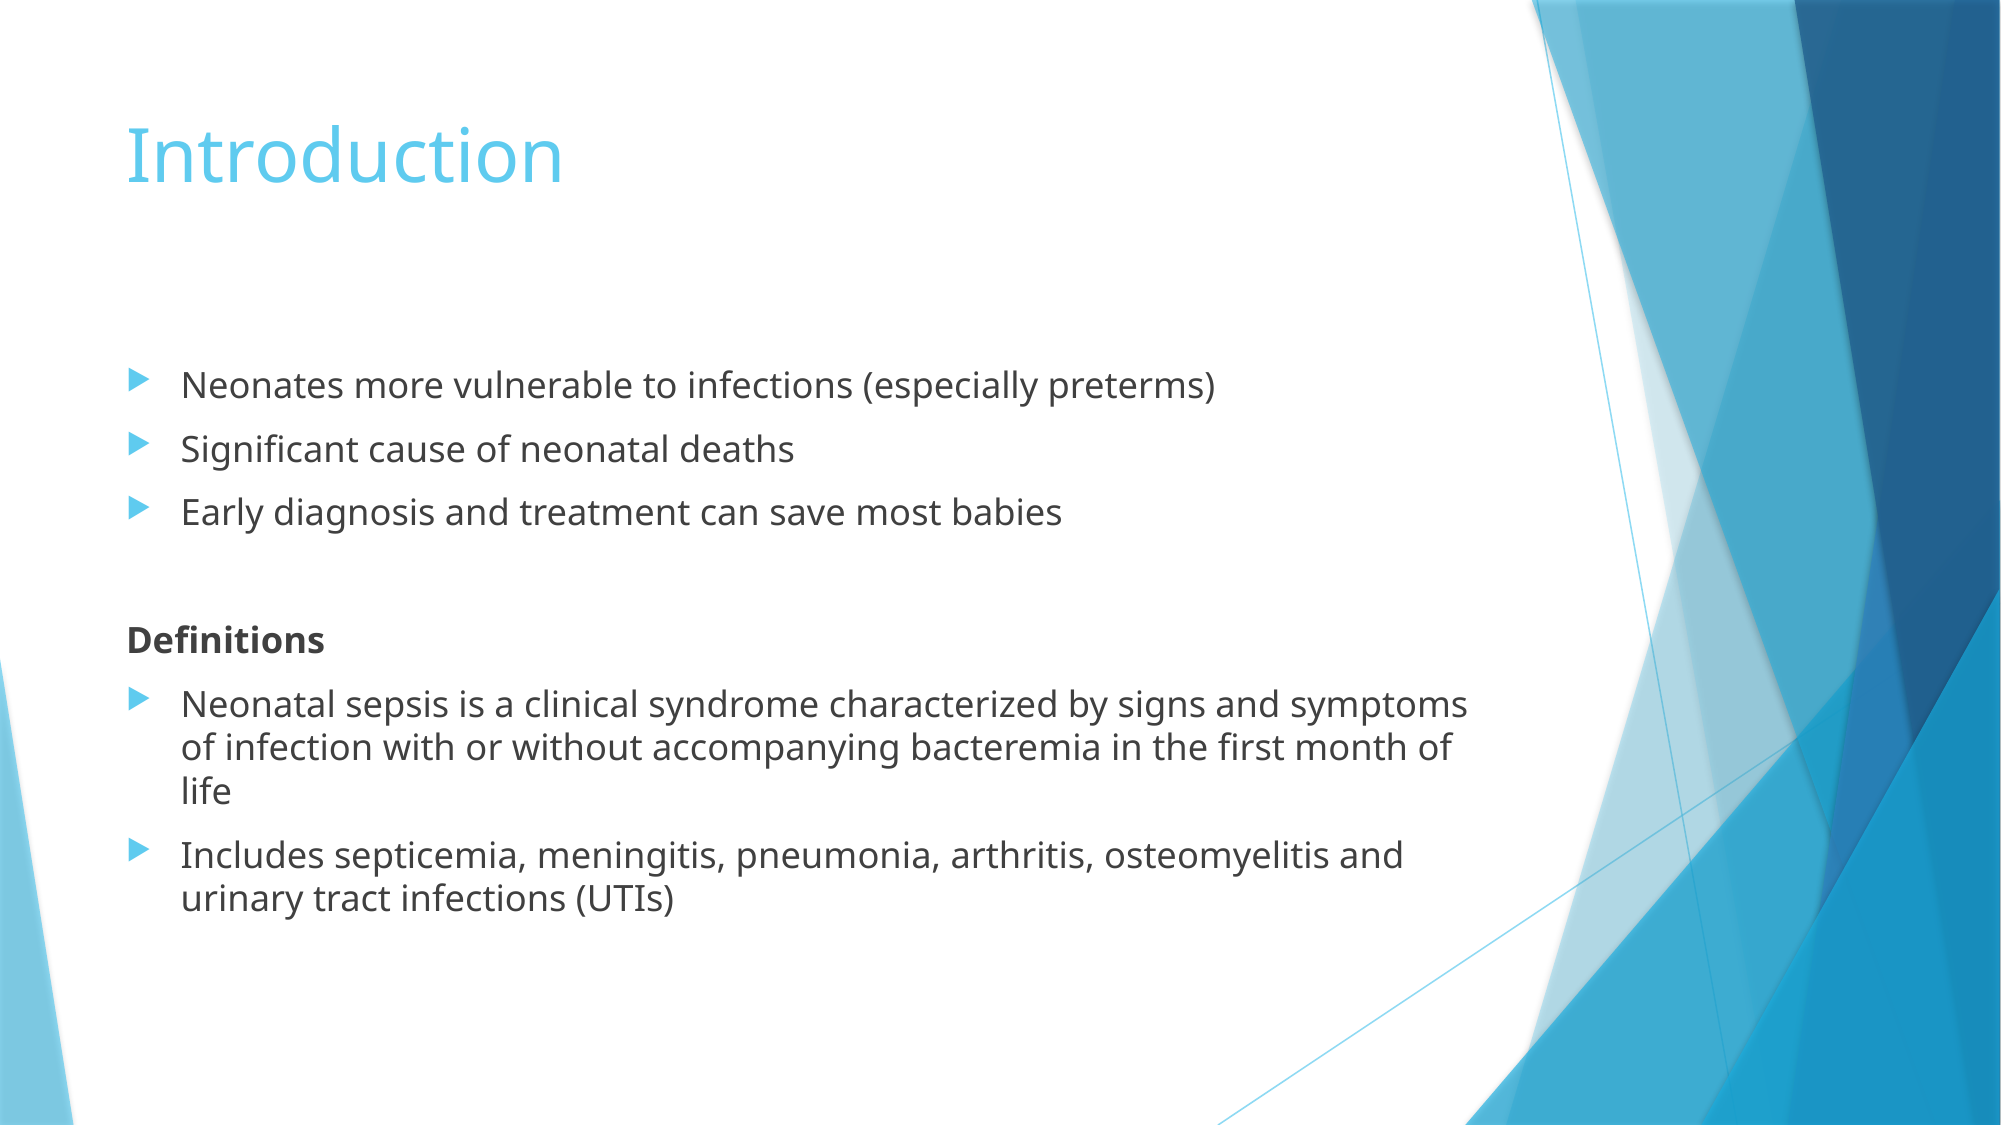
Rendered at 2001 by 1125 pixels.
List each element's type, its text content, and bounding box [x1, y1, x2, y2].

title Introduction [111, 99, 1522, 317]
list Neonates more vulnerable to infections (especially preterms) Significant cause of neonatal deaths Early diagnosis and treatment can save most babies Definitions Neonatal sepsis is a clinical syndrome characterized by signs and symptoms of infection with or without accompanying bacteremia in the first month of life Includes septicemia, meningitis, pneumonia, arthritis, osteomyelitis and urinary tract infections (UTIs) [111, 354, 1522, 992]
